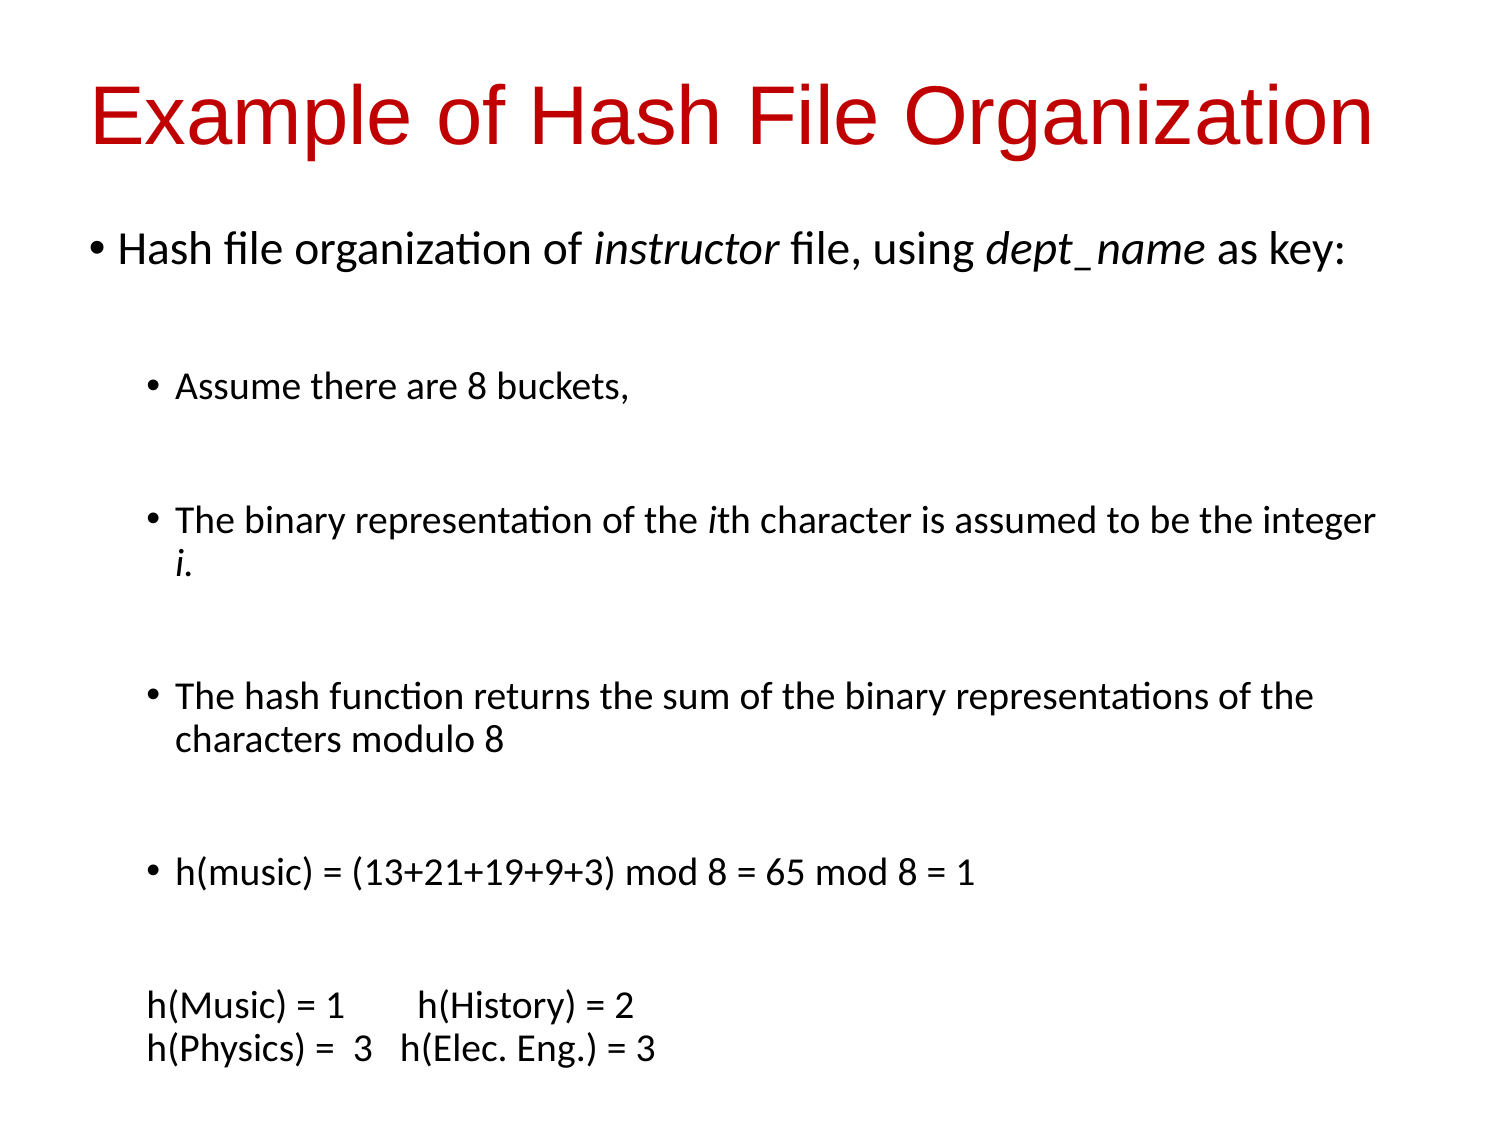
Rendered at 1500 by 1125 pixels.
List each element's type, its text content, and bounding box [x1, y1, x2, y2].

title Example of Hash File Organization [74, 57, 1446, 179]
text_box [73, 224, 104, 330]
list Hash file organization of instructor file, using dept_name as key: Assume there are 8 buckets, The binary representation of the ith character is assumed to be the integer i. The hash function returns the sum of the binary representations of the characters modulo 8 h(music) = (13+21+19+9+3) mod 8 = 65 mod 8 = 1 h(Music) = 1 h(History) = 2 h(Physics) = 3 h(Elec. Eng.) = 3 [73, 216, 1412, 1080]
